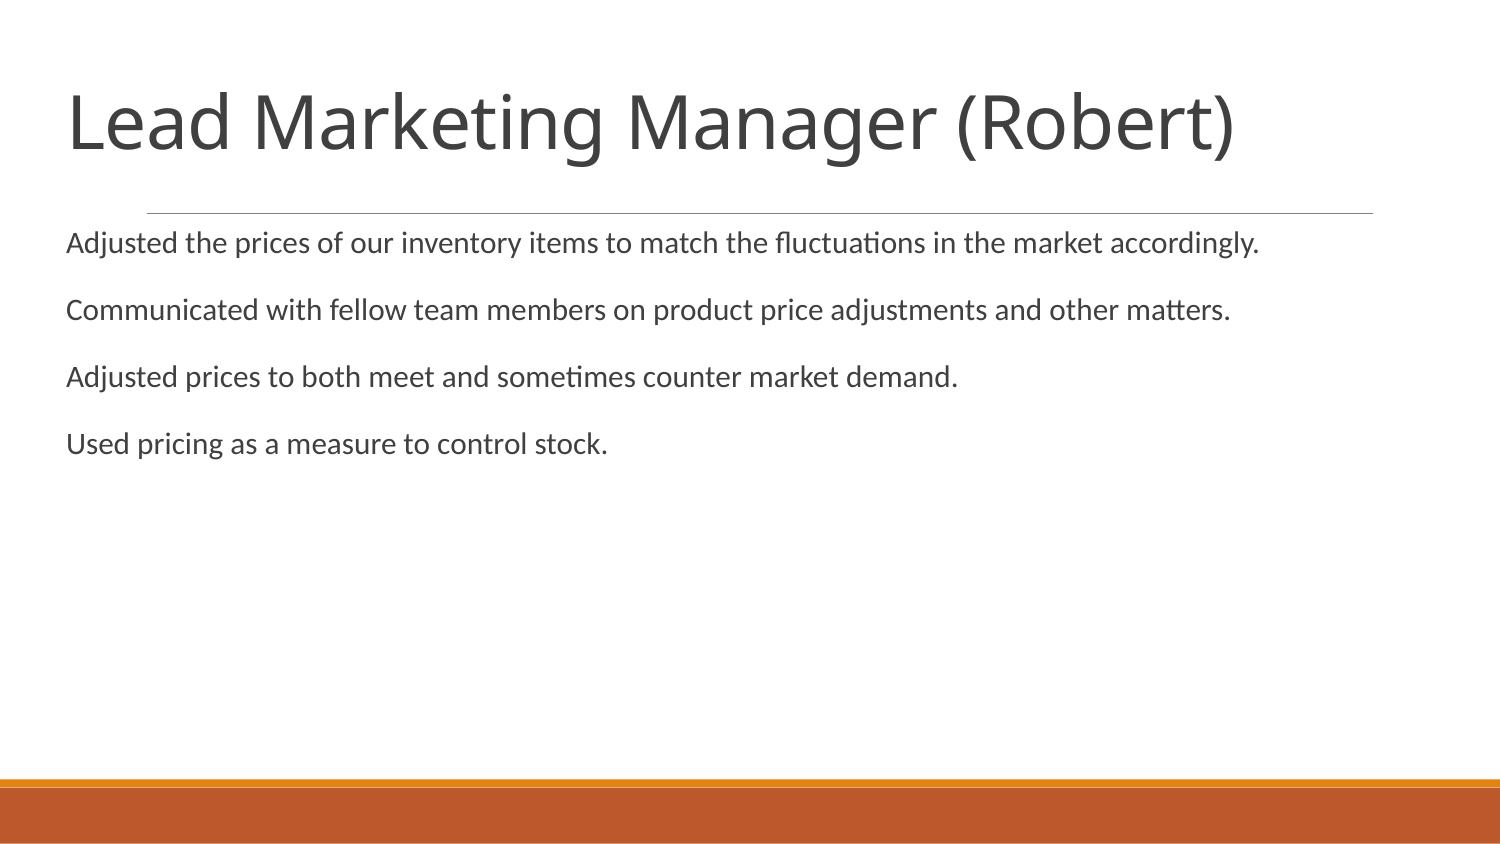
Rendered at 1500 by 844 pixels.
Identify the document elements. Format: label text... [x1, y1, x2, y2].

title Lead Marketing Manager (Robert) [51, 72, 1449, 167]
list Adjusted the prices of our inventory items to match the fluctuations in the market accordingly. Communicated with fellow team members on product price adjustments and other matters. Adjusted prices to both meet and sometimes counter market demand. Used pricing as a measure to control stock. [51, 211, 1422, 773]
